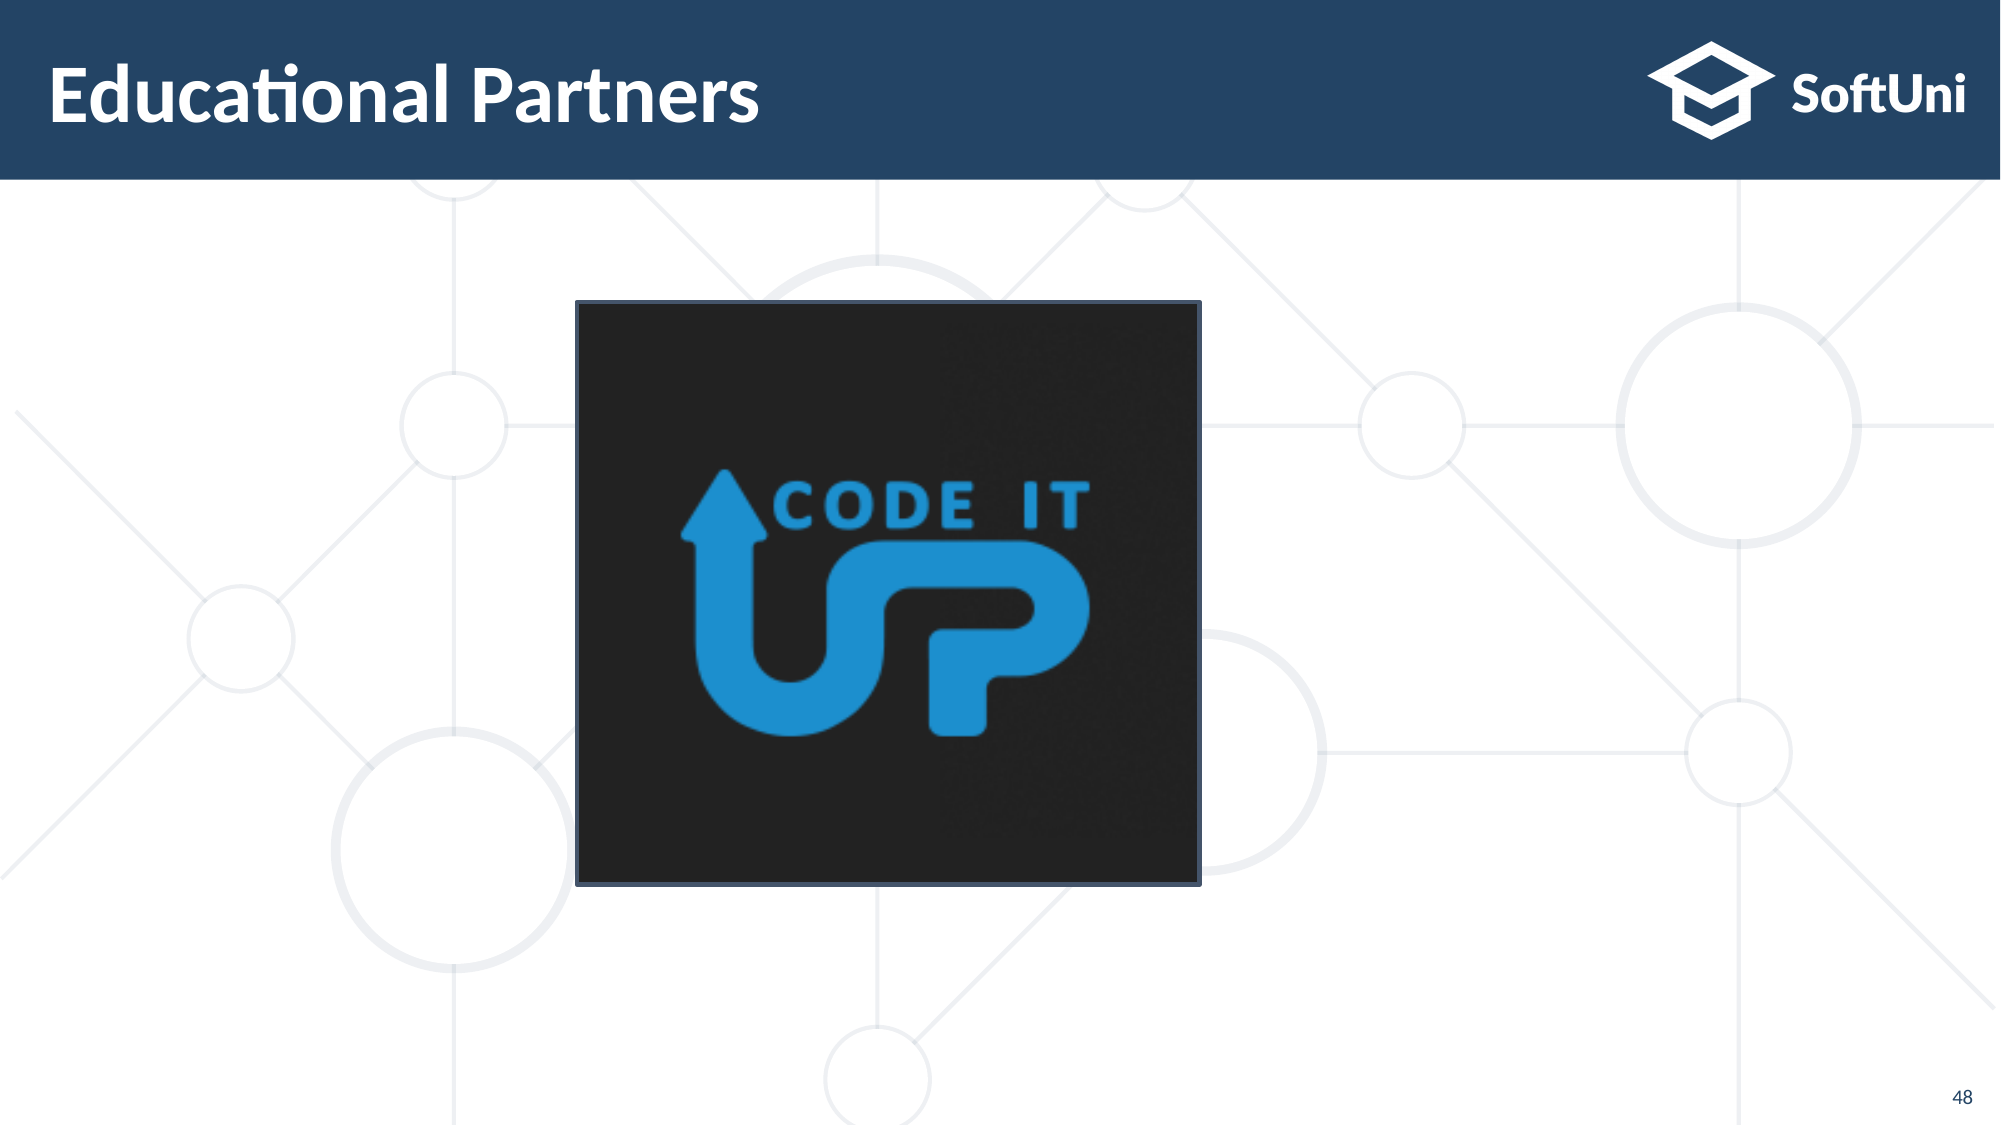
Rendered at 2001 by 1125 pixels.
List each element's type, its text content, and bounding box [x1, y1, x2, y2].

slide_number 48 [1927, 1067, 1989, 1117]
title Educational Partners [31, 16, 1625, 162]
picture [578, 304, 1198, 883]
